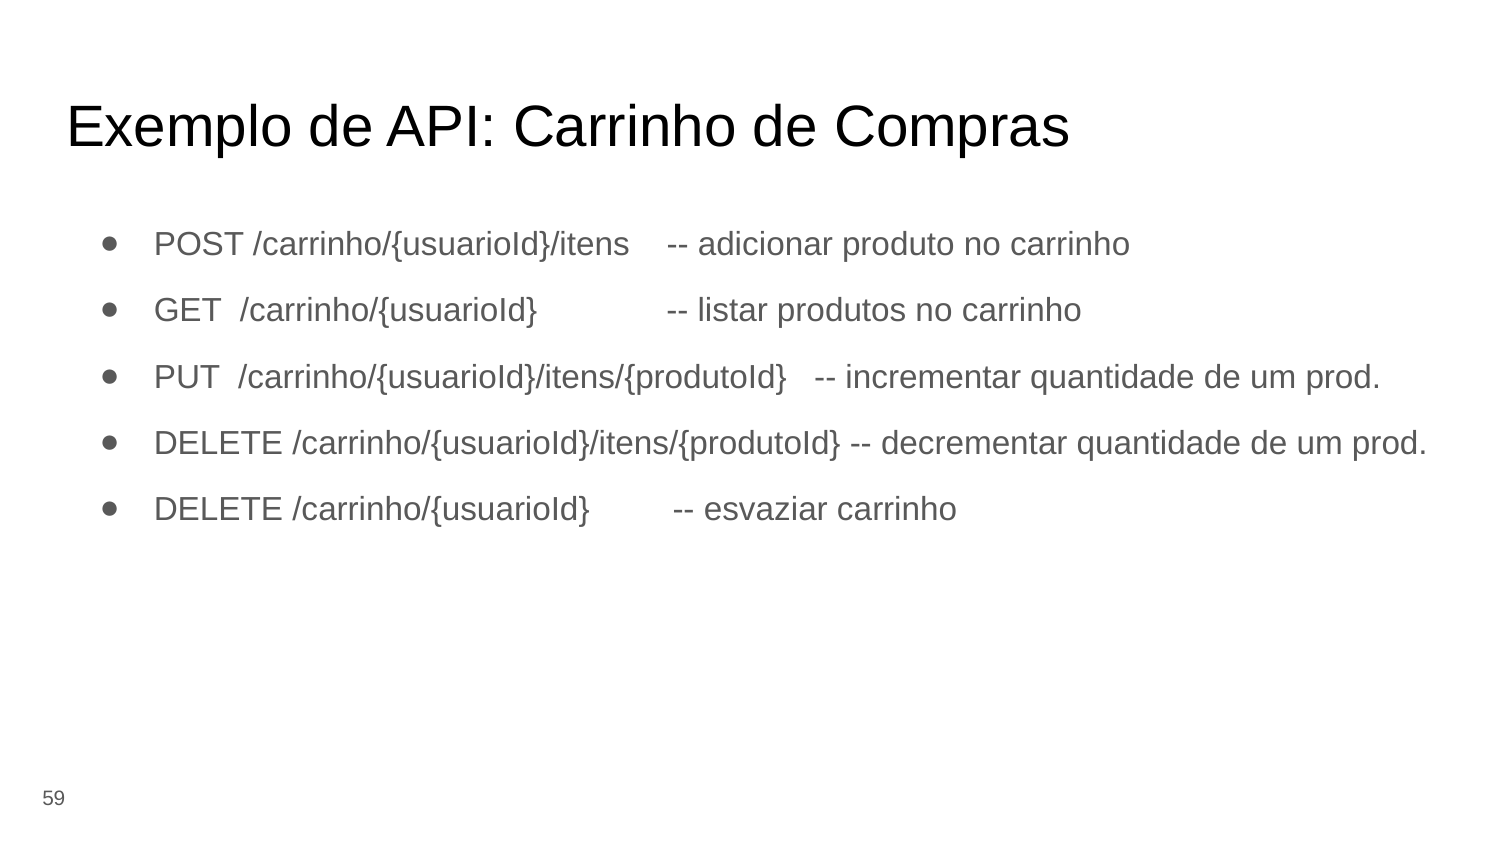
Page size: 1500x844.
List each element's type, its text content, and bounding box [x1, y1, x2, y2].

slide_number ‹#› [27, 764, 118, 830]
list POST /carrinho/{usuarioId}/itens -- adicionar produto no carrinho GET /carrinho/{usuarioId} -- listar produtos no carrinho PUT /carrinho/{usuarioId}/itens/{produtoId} -- incrementar quantidade de um prod. DELETE /carrinho/{usuarioId}/itens/{produtoId} -- decrementar quantidade de um prod. DELETE /carrinho/{usuarioId} -- esvaziar carrinho [63, 201, 1462, 589]
title Exemplo de API: Carrinho de Compras [51, 72, 1449, 167]
